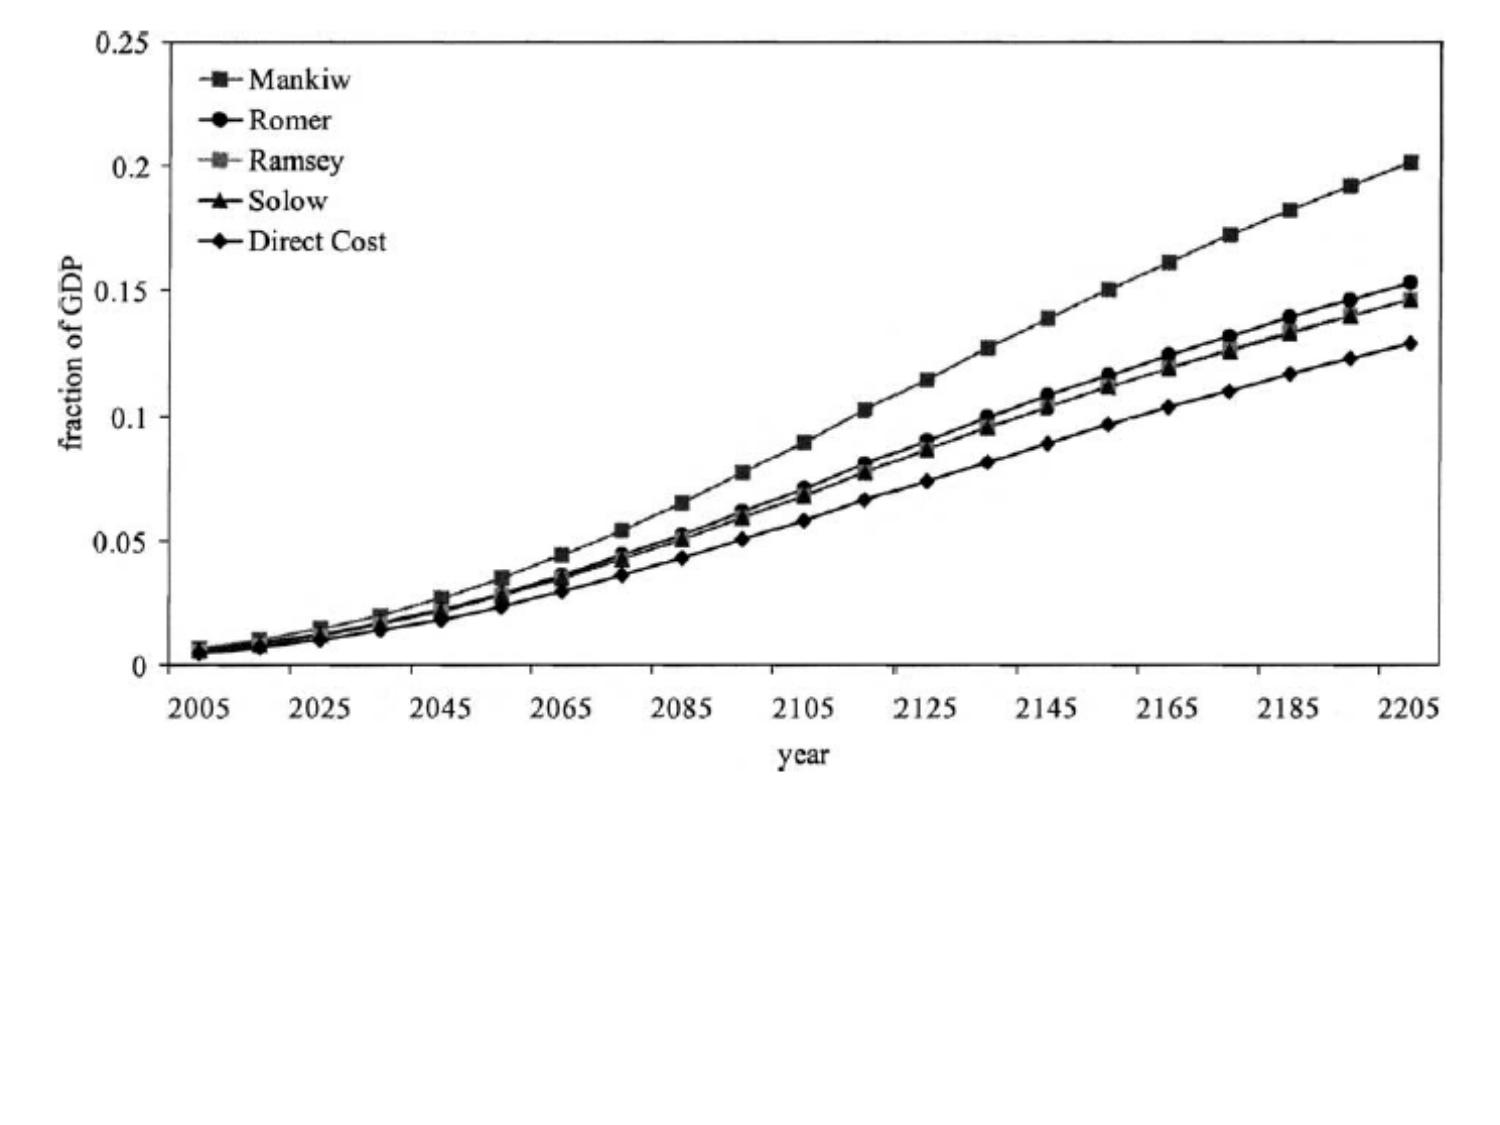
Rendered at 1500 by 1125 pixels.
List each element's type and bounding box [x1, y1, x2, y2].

picture [0, 0, 1495, 788]
